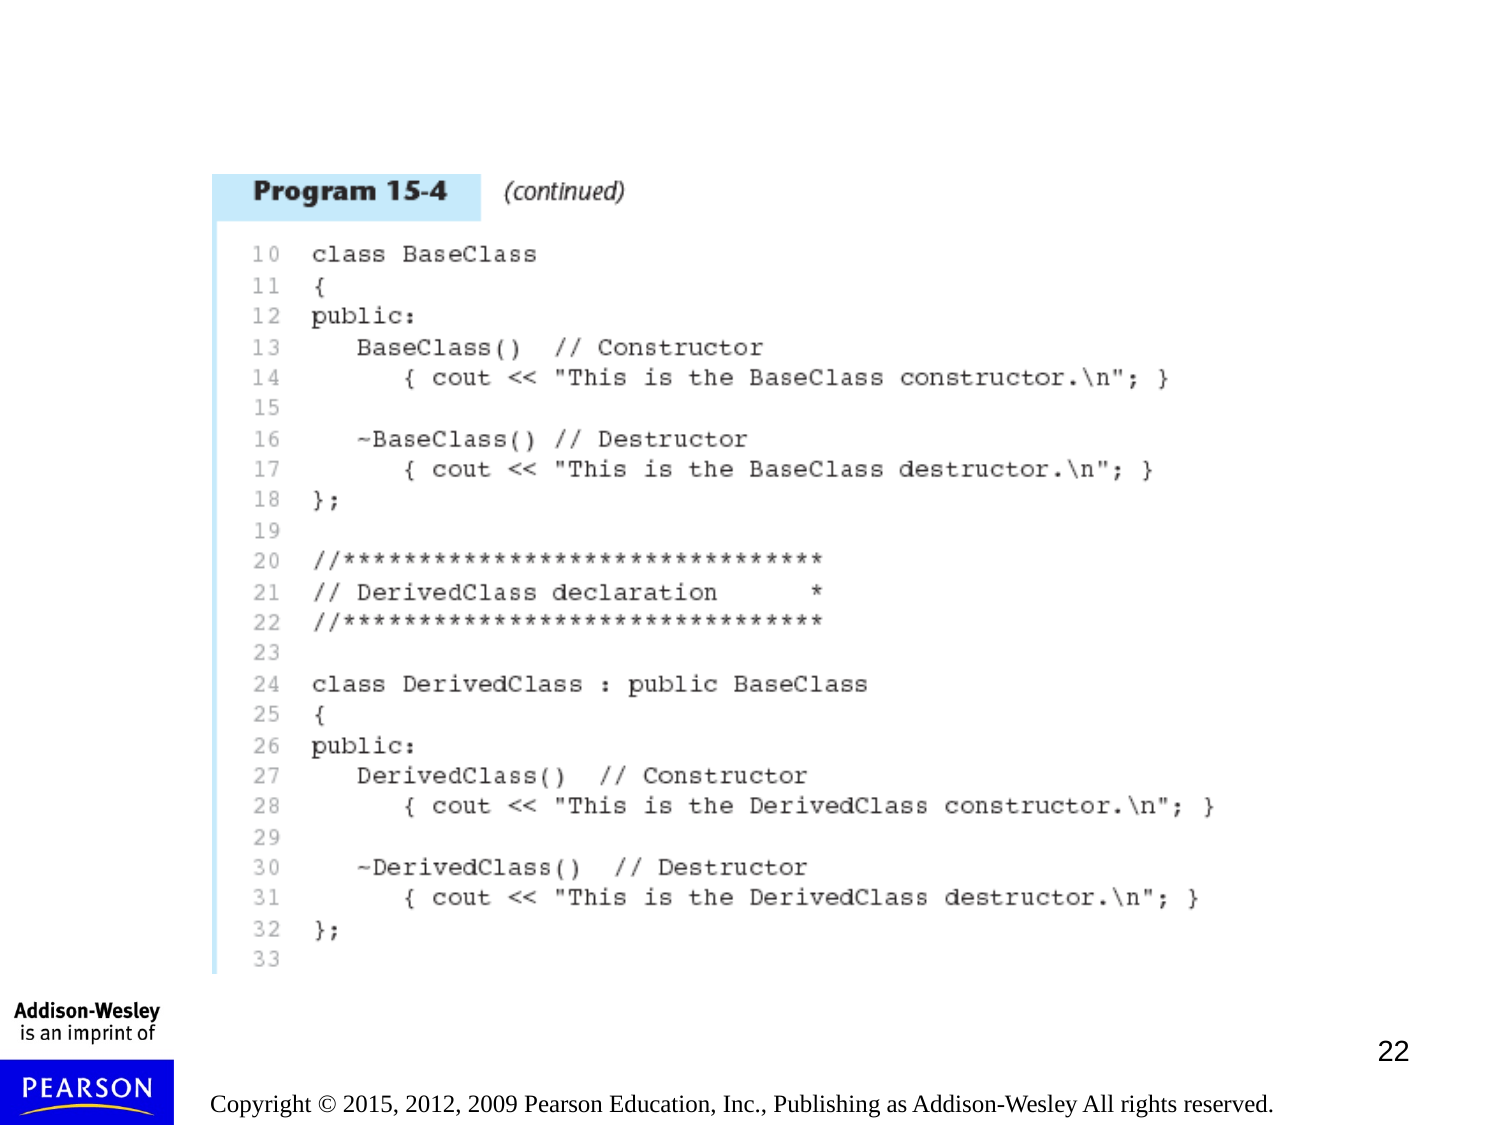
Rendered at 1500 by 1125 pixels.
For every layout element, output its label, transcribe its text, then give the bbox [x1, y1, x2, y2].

slide_number 22 [1074, 1024, 1426, 1103]
picture [0, 994, 174, 1125]
picture [212, 174, 1263, 974]
